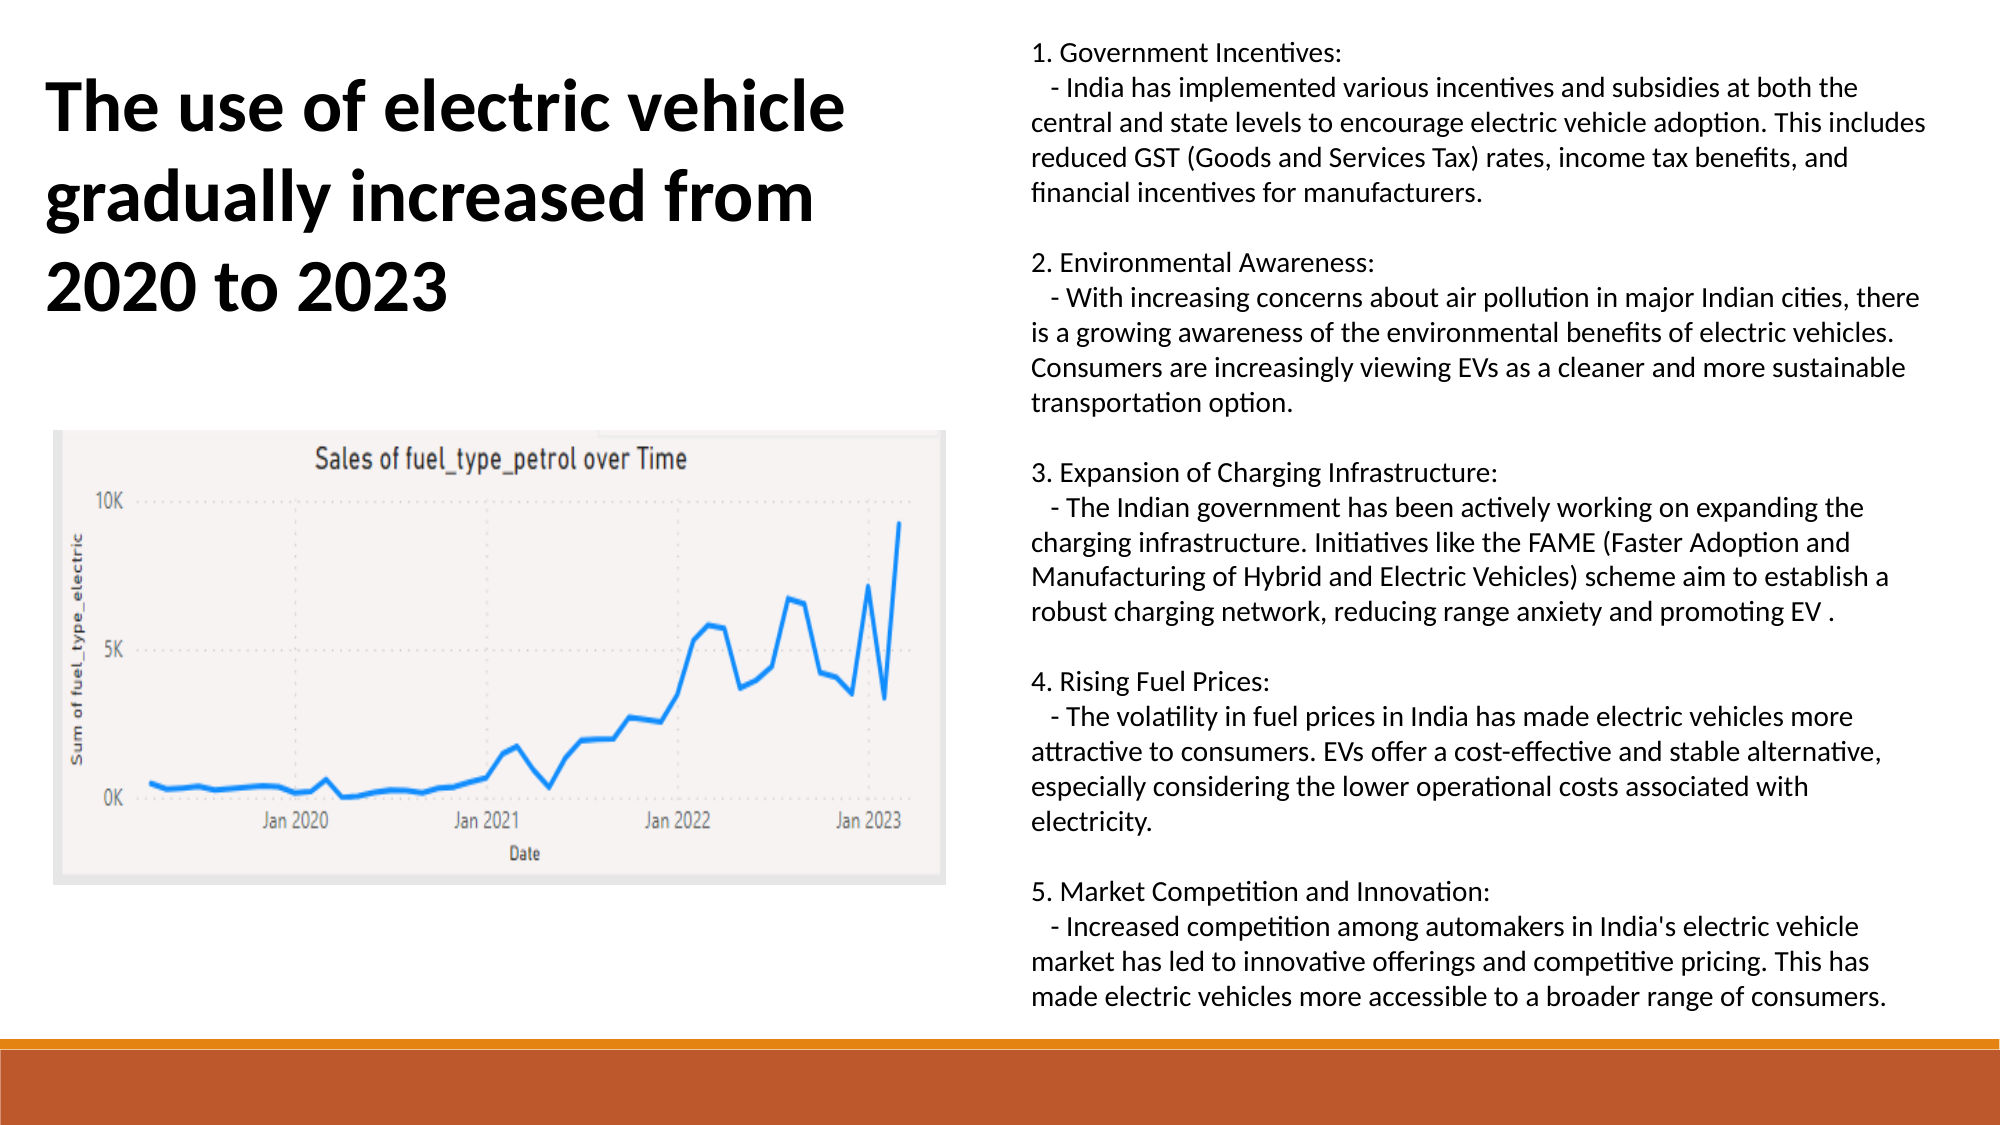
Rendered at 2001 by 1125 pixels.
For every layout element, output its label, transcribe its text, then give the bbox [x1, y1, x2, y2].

text_box The use of electric vehicle gradually increased from 2020 to 2023 [30, 48, 972, 379]
text_box 1. Government Incentives: - India has implemented various incentives and subsidies at both the central and state levels to encourage electric vehicle adoption. This includes reduced GST (Goods and Services Tax) rates, income tax benefits, and financial incentives for manufacturers. 2. Environmental Awareness: - With increasing concerns about air pollution in major Indian cities, there is a growing awareness of the environmental benefits of electric vehicles. Consumers are increasingly viewing EVs as a cleaner and more sustainable transportation option. 3. Expansion of Charging Infrastructure: - The Indian government has been actively working on expanding the charging infrastructure. Initiatives like the FAME (Faster Adoption and Manufacturing of Hybrid and Electric Vehicles) scheme aim to establish a robust charging network, reducing range anxiety and promoting EV . 4. Rising Fuel Prices: - The volatility in fuel prices in India has made electric vehicles more attractive to consumers. EVs offer a cost-effective and stable alternative, especially considering the lower operational costs associated with electricity. 5. Market Competition and Innovation: - Increased competition among automakers in India's electric vehicle market has led to innovative offerings and competitive pricing. This has made electric vehicles more accessible to a broader range of consumers. [1016, 25, 1947, 1055]
picture [52, 429, 946, 886]
